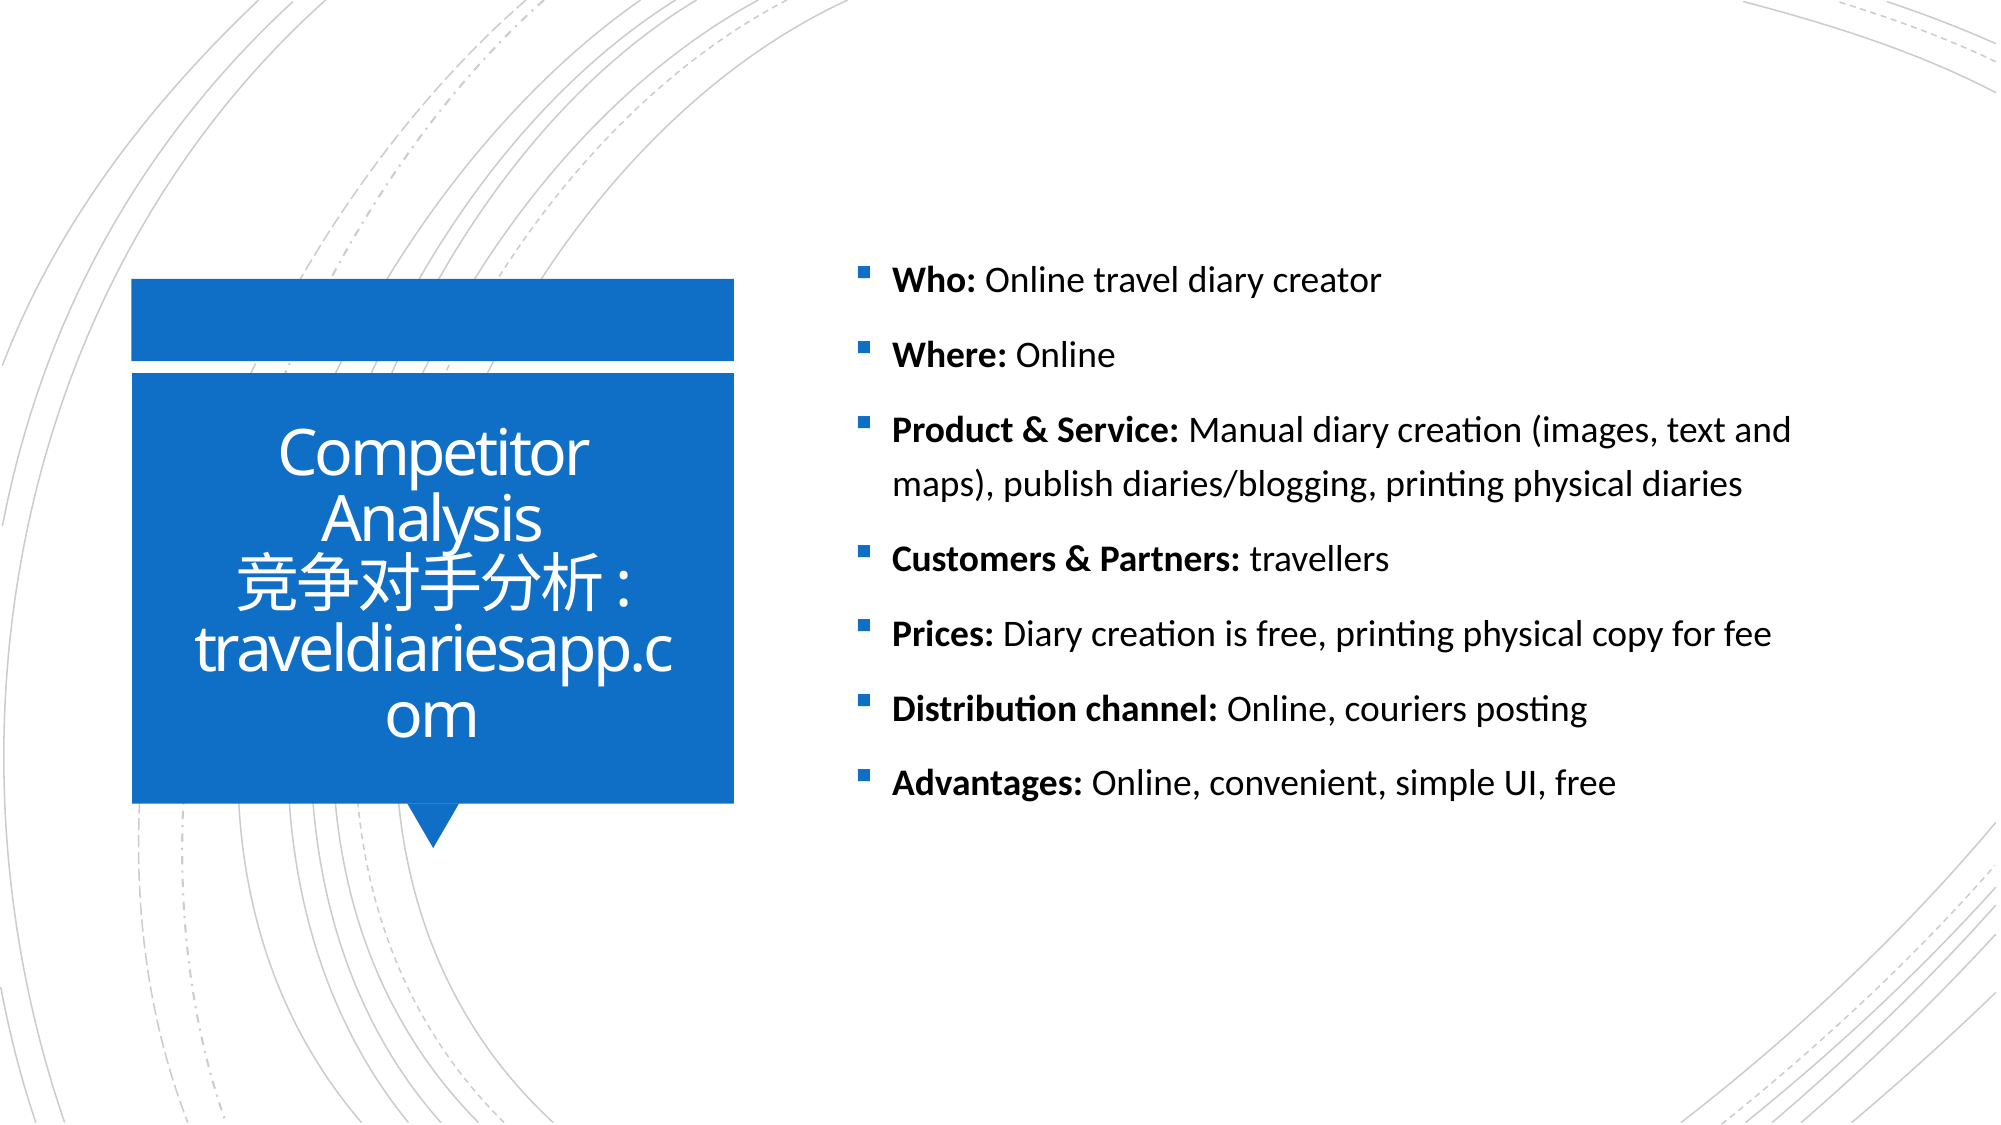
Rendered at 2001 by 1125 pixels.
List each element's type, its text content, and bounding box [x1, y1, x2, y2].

title Competitor Analysis 竞争对手分析: traveldiariesapp.com [145, 385, 720, 789]
list Who: Online travel diary creator Where: Online Product & Service: Manual diary creation (images, text and maps), publish diaries/blogging, printing physical diaries Customers & Partners: travellers Prices: Diary creation is free, printing physical copy for fee Distribution channel: Online, couriers posting Advantages: Online, convenient, simple UI, free [839, 131, 1871, 993]
